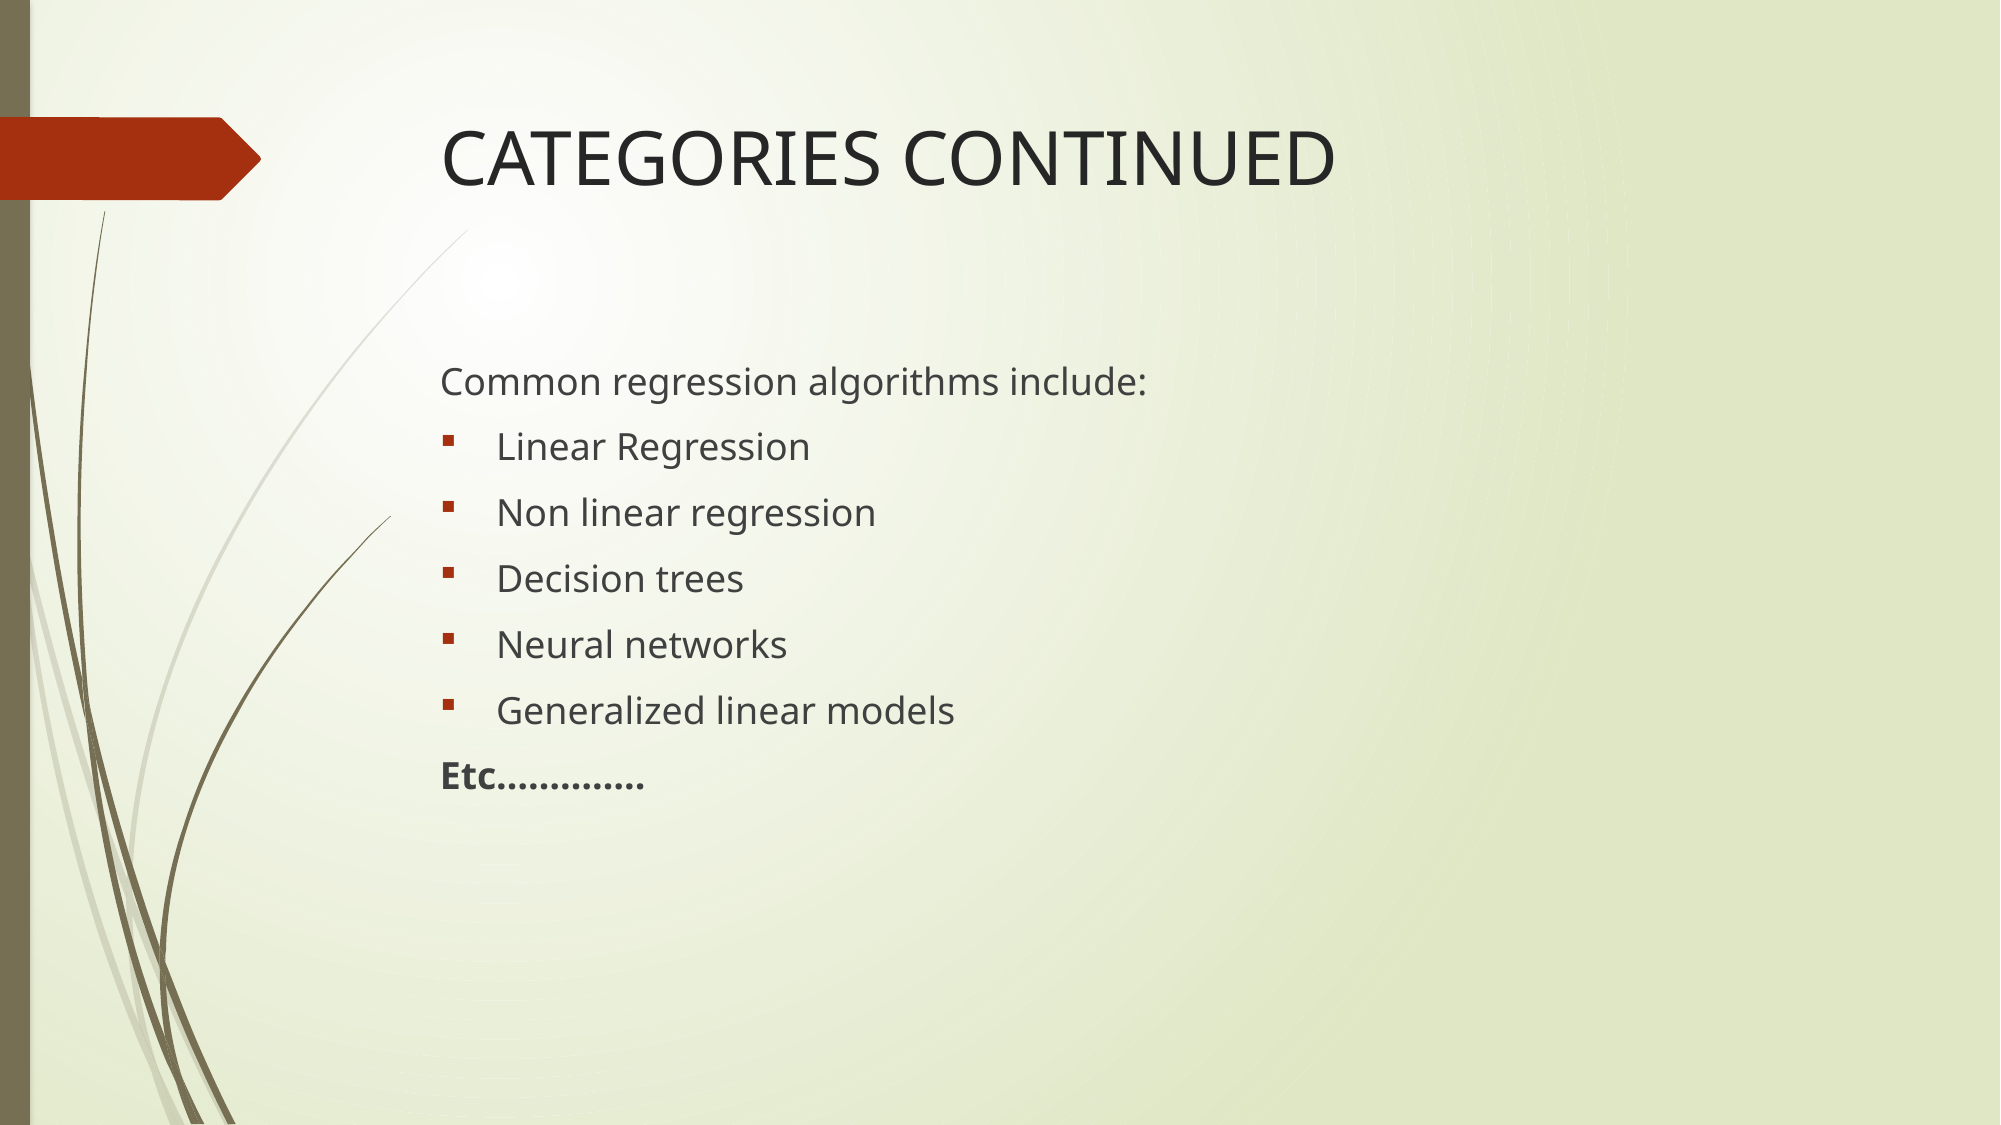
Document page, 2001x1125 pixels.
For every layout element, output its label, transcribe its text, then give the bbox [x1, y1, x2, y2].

list Common regression algorithms include: Linear Regression Non linear regression Decision trees Neural networks Generalized linear models Etc………….. [424, 350, 1888, 970]
title CATEGORIES CONTINUED [425, 102, 1888, 313]
